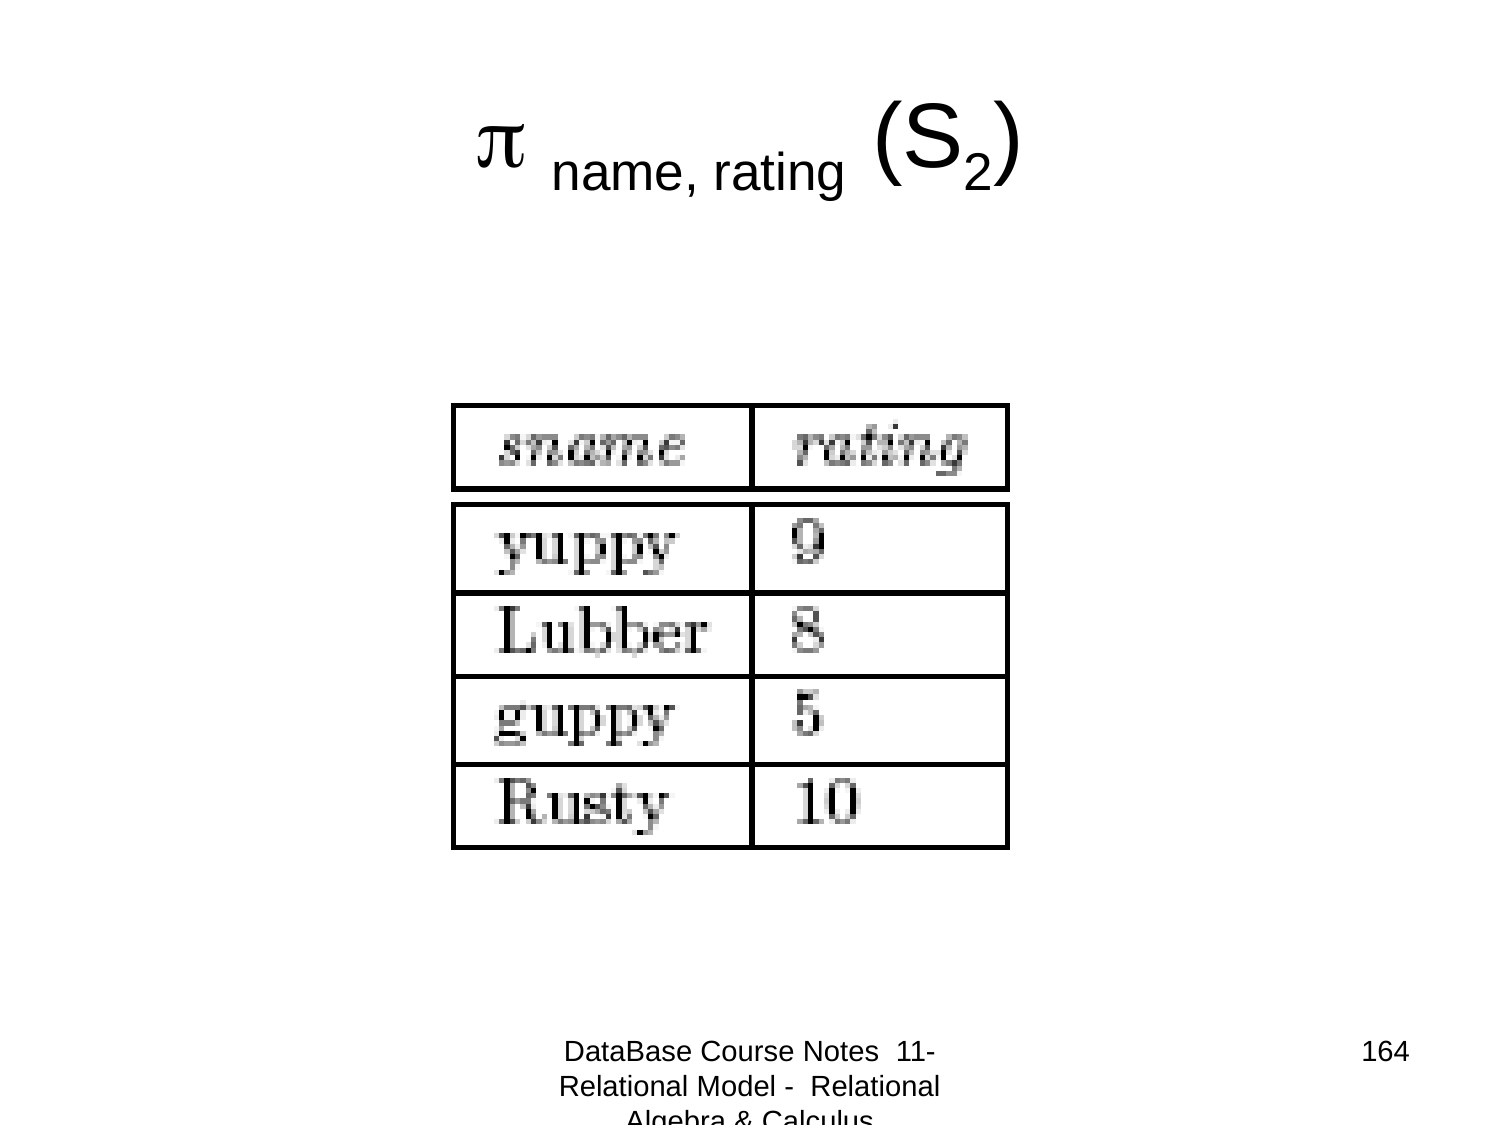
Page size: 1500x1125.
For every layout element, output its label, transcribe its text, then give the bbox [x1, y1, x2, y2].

title  name, rating (S2) [74, 44, 1426, 233]
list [424, 362, 1043, 877]
footer DataBase Course Notes 11- Relational Model - Relational Algebra & Calculus [512, 1024, 988, 1103]
slide_number 164 [1074, 1024, 1426, 1103]
